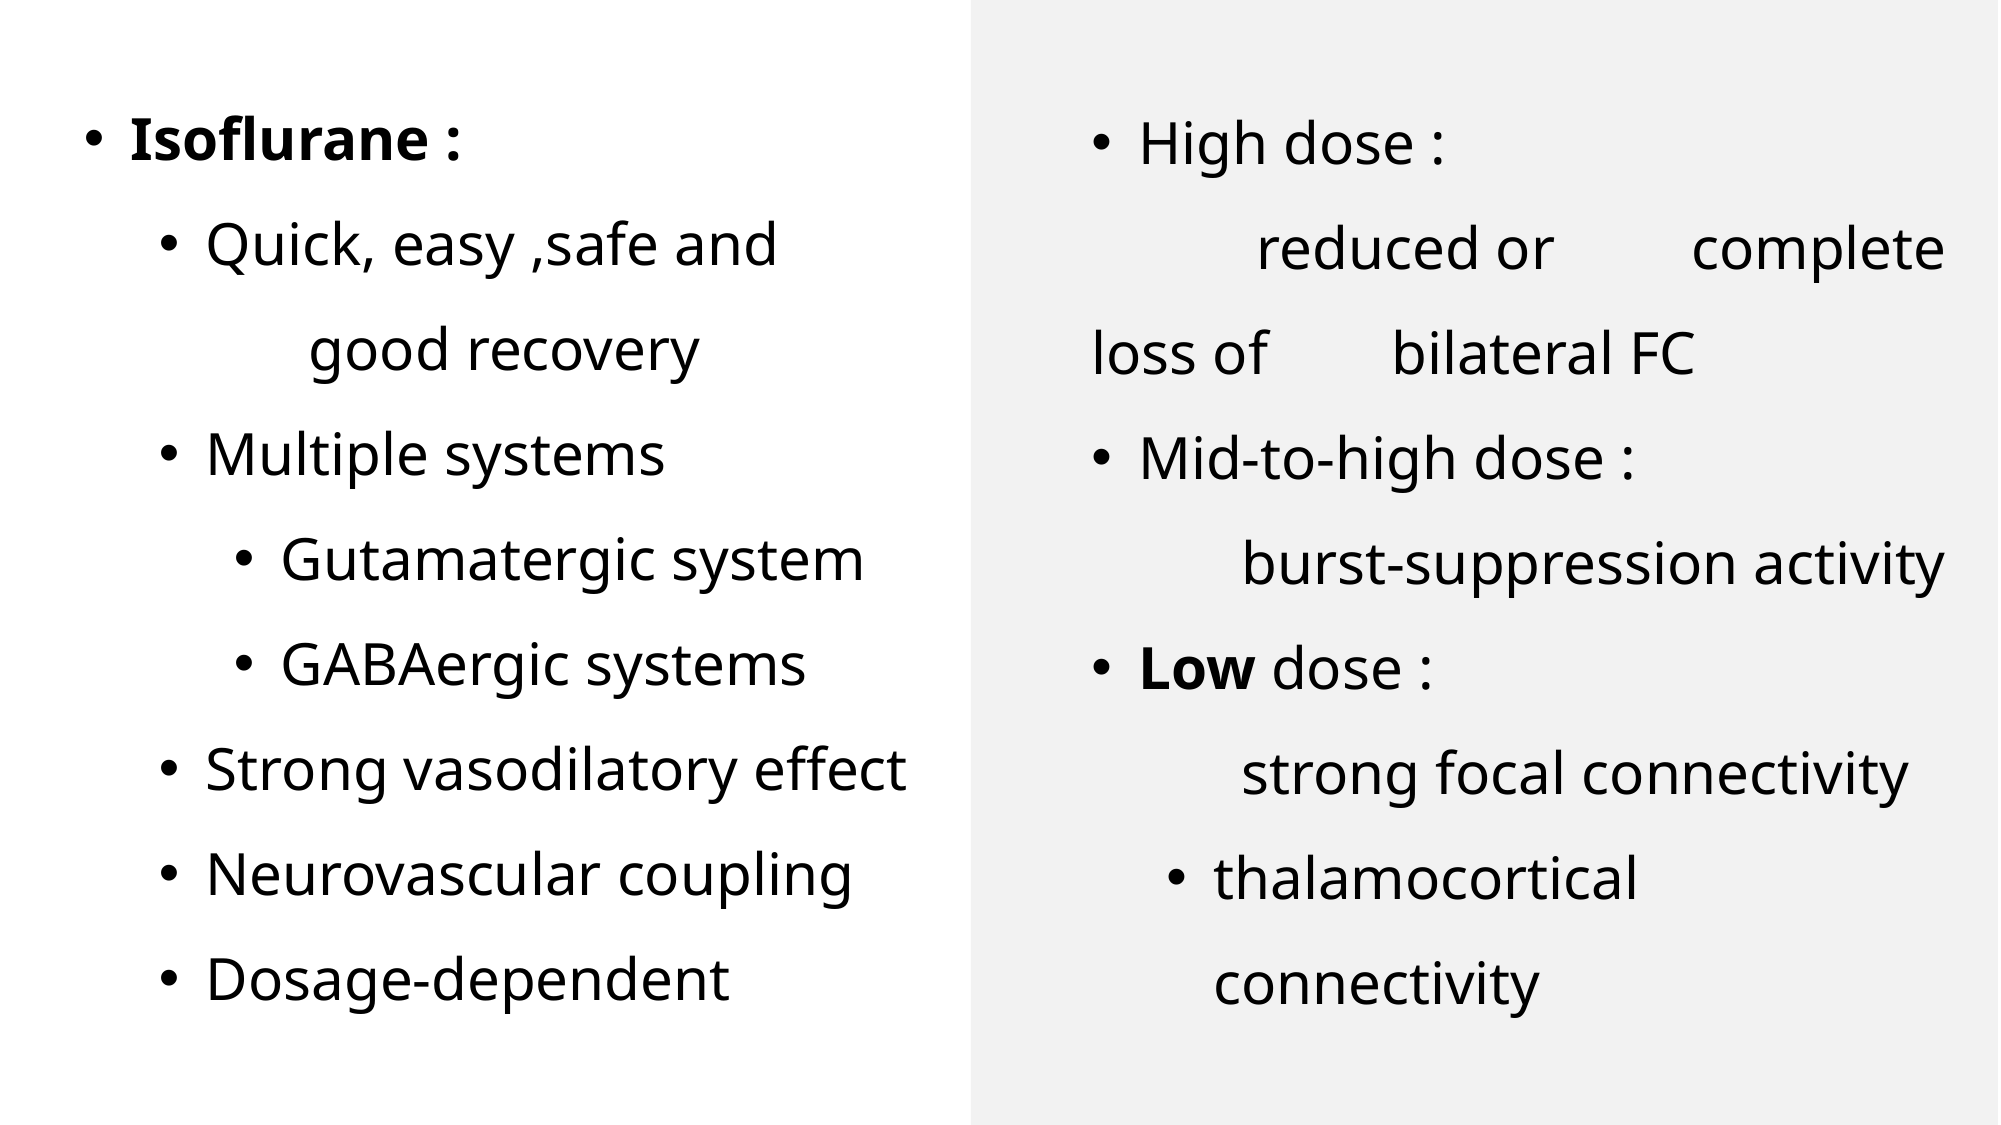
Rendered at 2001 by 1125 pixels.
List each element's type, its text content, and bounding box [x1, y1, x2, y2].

text_box Isoflurane : Quick, easy ,safe and good recovery Multiple systems Gutamatergic system GABAergic systems Strong vasodilatory effect Neurovascular coupling Dosage-dependent [69, 60, 944, 1020]
text_box [970, 0, 1999, 1125]
text_box High dose : reduced or complete loss of bilateral FC Mid-to-high dose : burst-suppression activity Low dose : strong focal connectivity thalamocortical connectivity [1001, 64, 1994, 1024]
